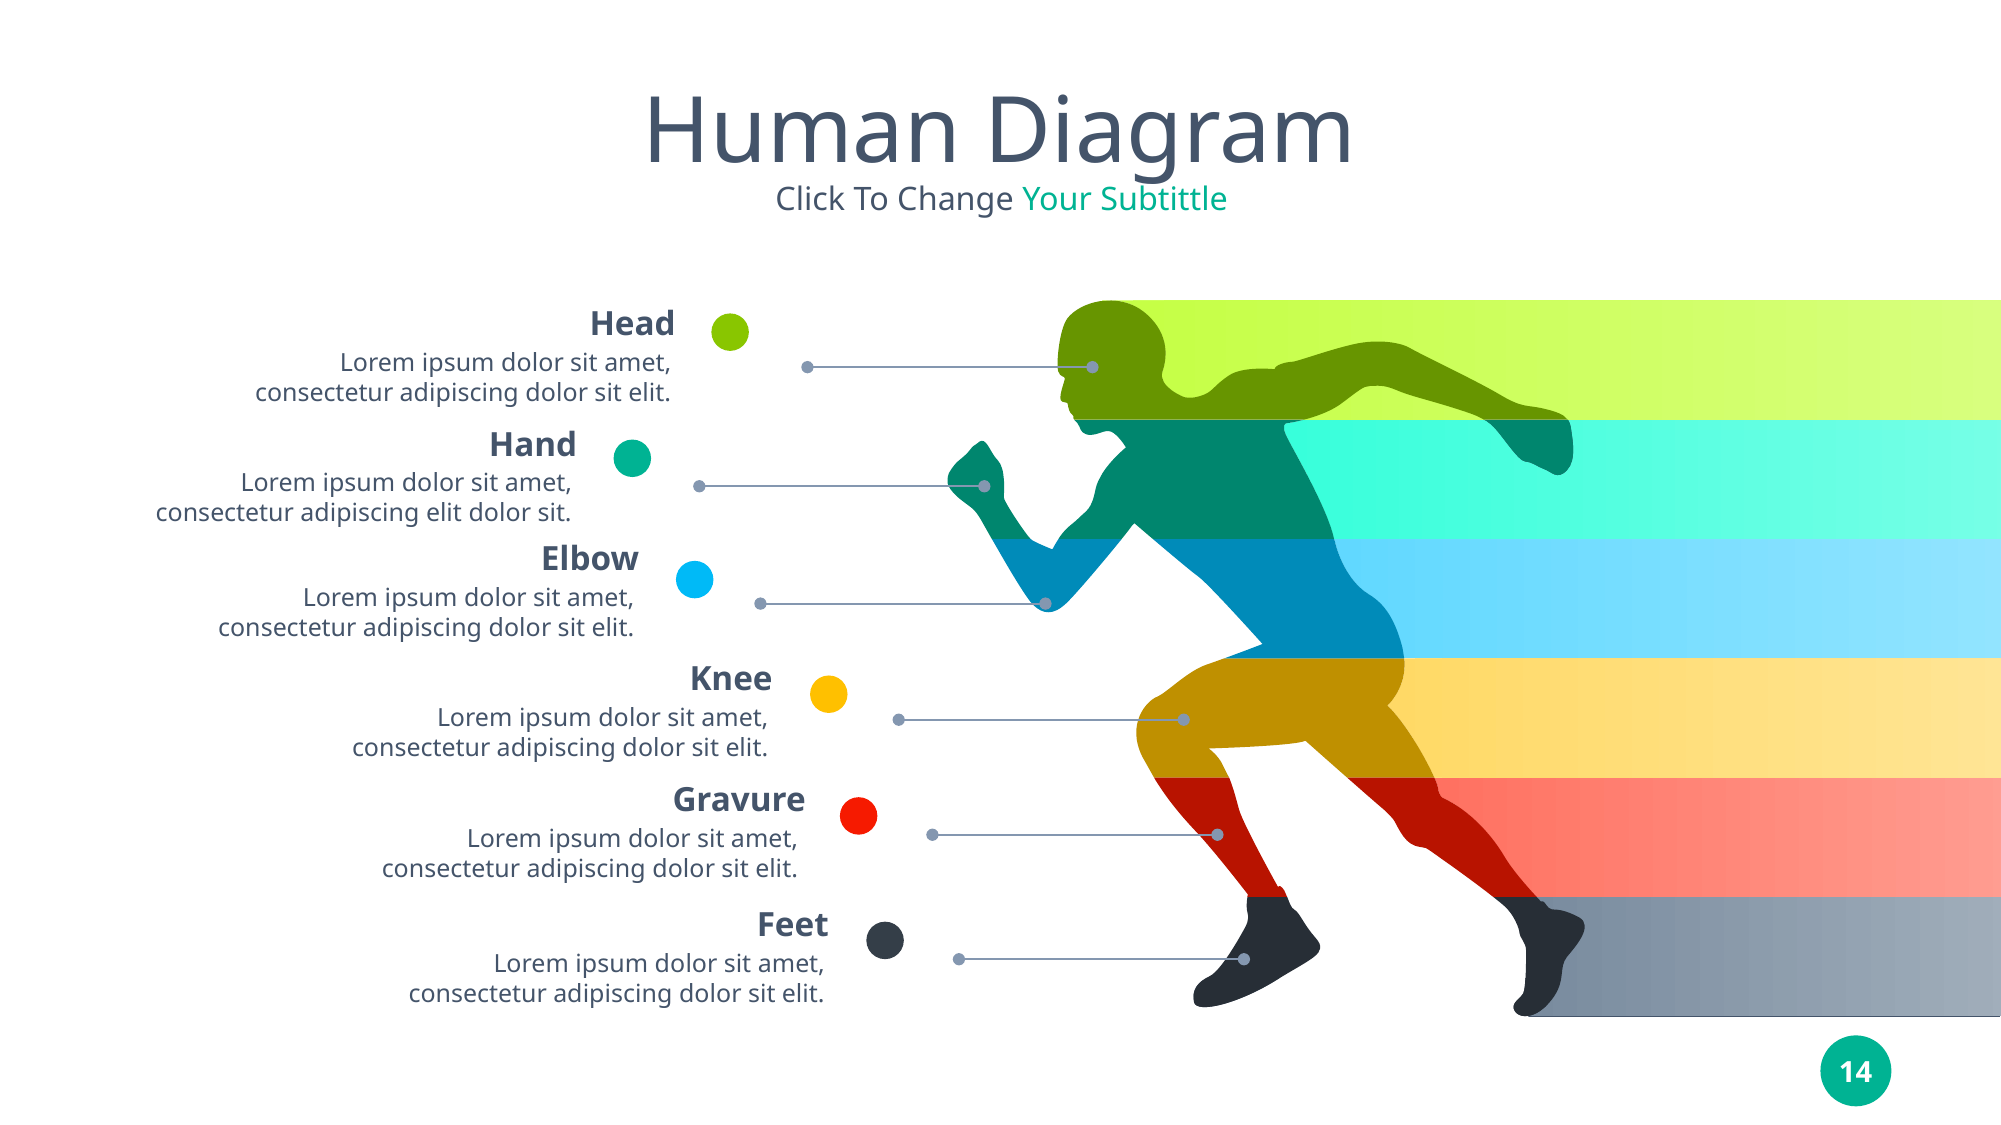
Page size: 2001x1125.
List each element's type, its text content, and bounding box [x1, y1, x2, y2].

text_box [612, 438, 653, 479]
text_box [838, 796, 879, 836]
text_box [947, 300, 2000, 1018]
text_box Lorem ipsum dolor sit amet, consectetur adipiscing dolor sit elit. [368, 939, 841, 1015]
text_box Feet [742, 895, 844, 951]
text_box Lorem ipsum dolor sit amet, consectetur adipiscing dolor sit elit. [311, 693, 784, 769]
text_box Lorem ipsum dolor sit amet, consectetur adipiscing dolor sit elit. [341, 815, 814, 890]
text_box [493, 66, 1507, 231]
text_box [710, 312, 750, 352]
text_box Lorem ipsum dolor sit amet, consectetur adipiscing dolor sit elit. [177, 574, 650, 649]
text_box Lorem ipsum dolor sit amet, consectetur adipiscing dolor sit elit. [214, 339, 687, 414]
text_box Hand [474, 415, 592, 470]
text_box [809, 674, 849, 715]
text_box Elbow [526, 530, 654, 585]
text_box Gravure [657, 771, 821, 826]
text_box [865, 920, 905, 961]
text_box Knee [674, 649, 788, 705]
text_box [674, 559, 715, 600]
text_box Lorem ipsum dolor sit amet, consectetur adipiscing elit dolor sit. [115, 459, 588, 535]
text_box Head [574, 294, 691, 350]
